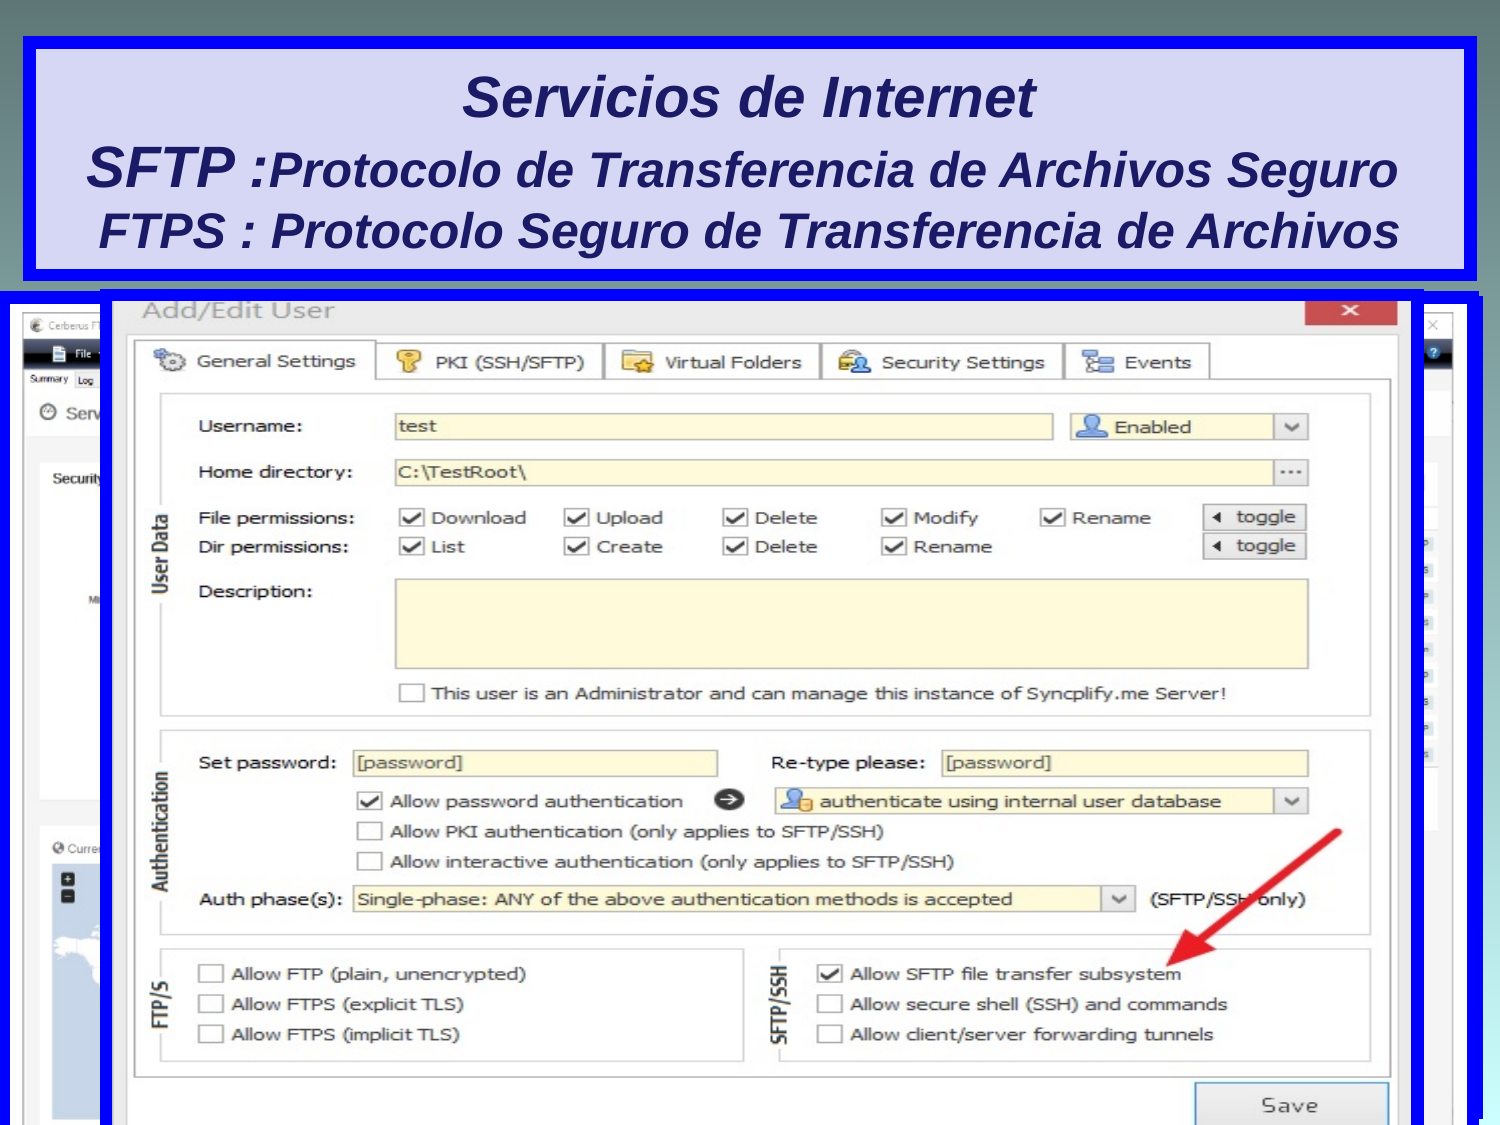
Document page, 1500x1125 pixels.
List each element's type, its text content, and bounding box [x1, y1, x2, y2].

title Servicios de Internet SFTP :Protocolo de Transferencia de Archivos Seguro FTPS : Protocolo Seguro de Transferencia de Archivos [29, 42, 1471, 276]
picture [9, 301, 1471, 1125]
